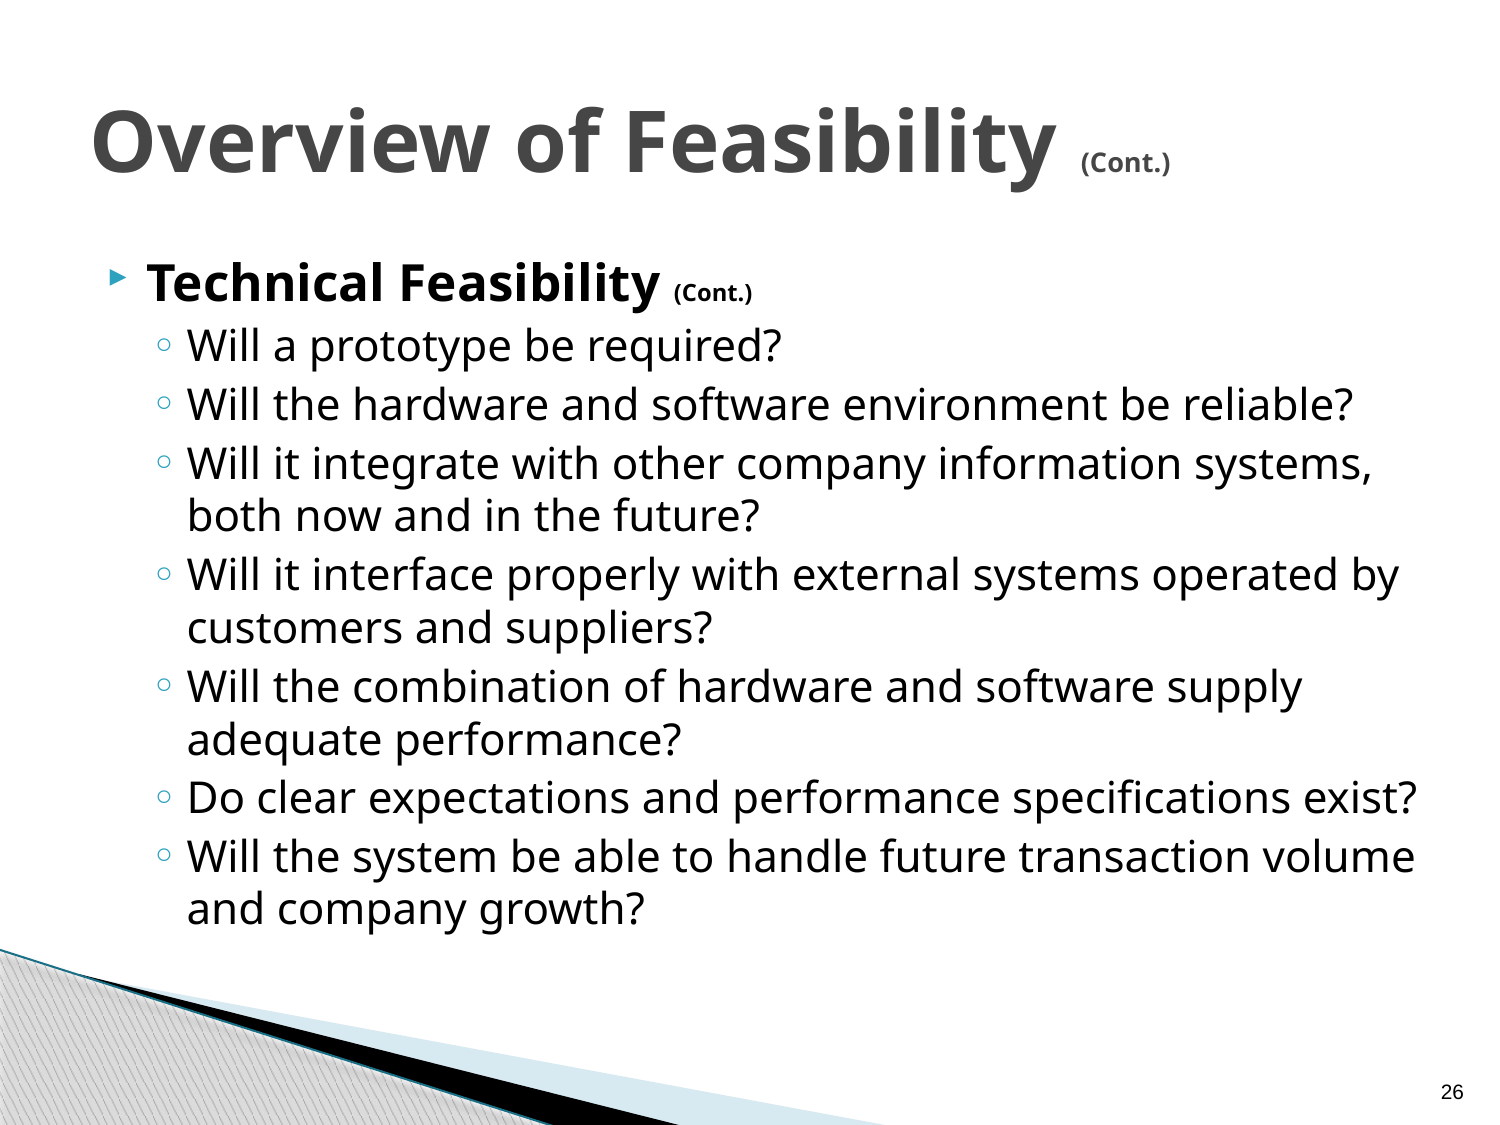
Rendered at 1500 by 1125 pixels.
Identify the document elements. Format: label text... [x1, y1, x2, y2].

list Technical Feasibility (Cont.) Will a prototype be required? Will the hardware and software environment be reliable? Will it integrate with other company information systems, both now and in the future? Will it interface properly with external systems operated by customers and suppliers? Will the combination of hardware and software supply adequate performance? Do clear expectations and performance specifications exist? Will the system be able to handle future transaction volume and company growth? [75, 243, 1463, 986]
slide_number 26 [1418, 1051, 1479, 1112]
title Overview of Feasibility (Cont.) [75, 45, 1425, 233]
